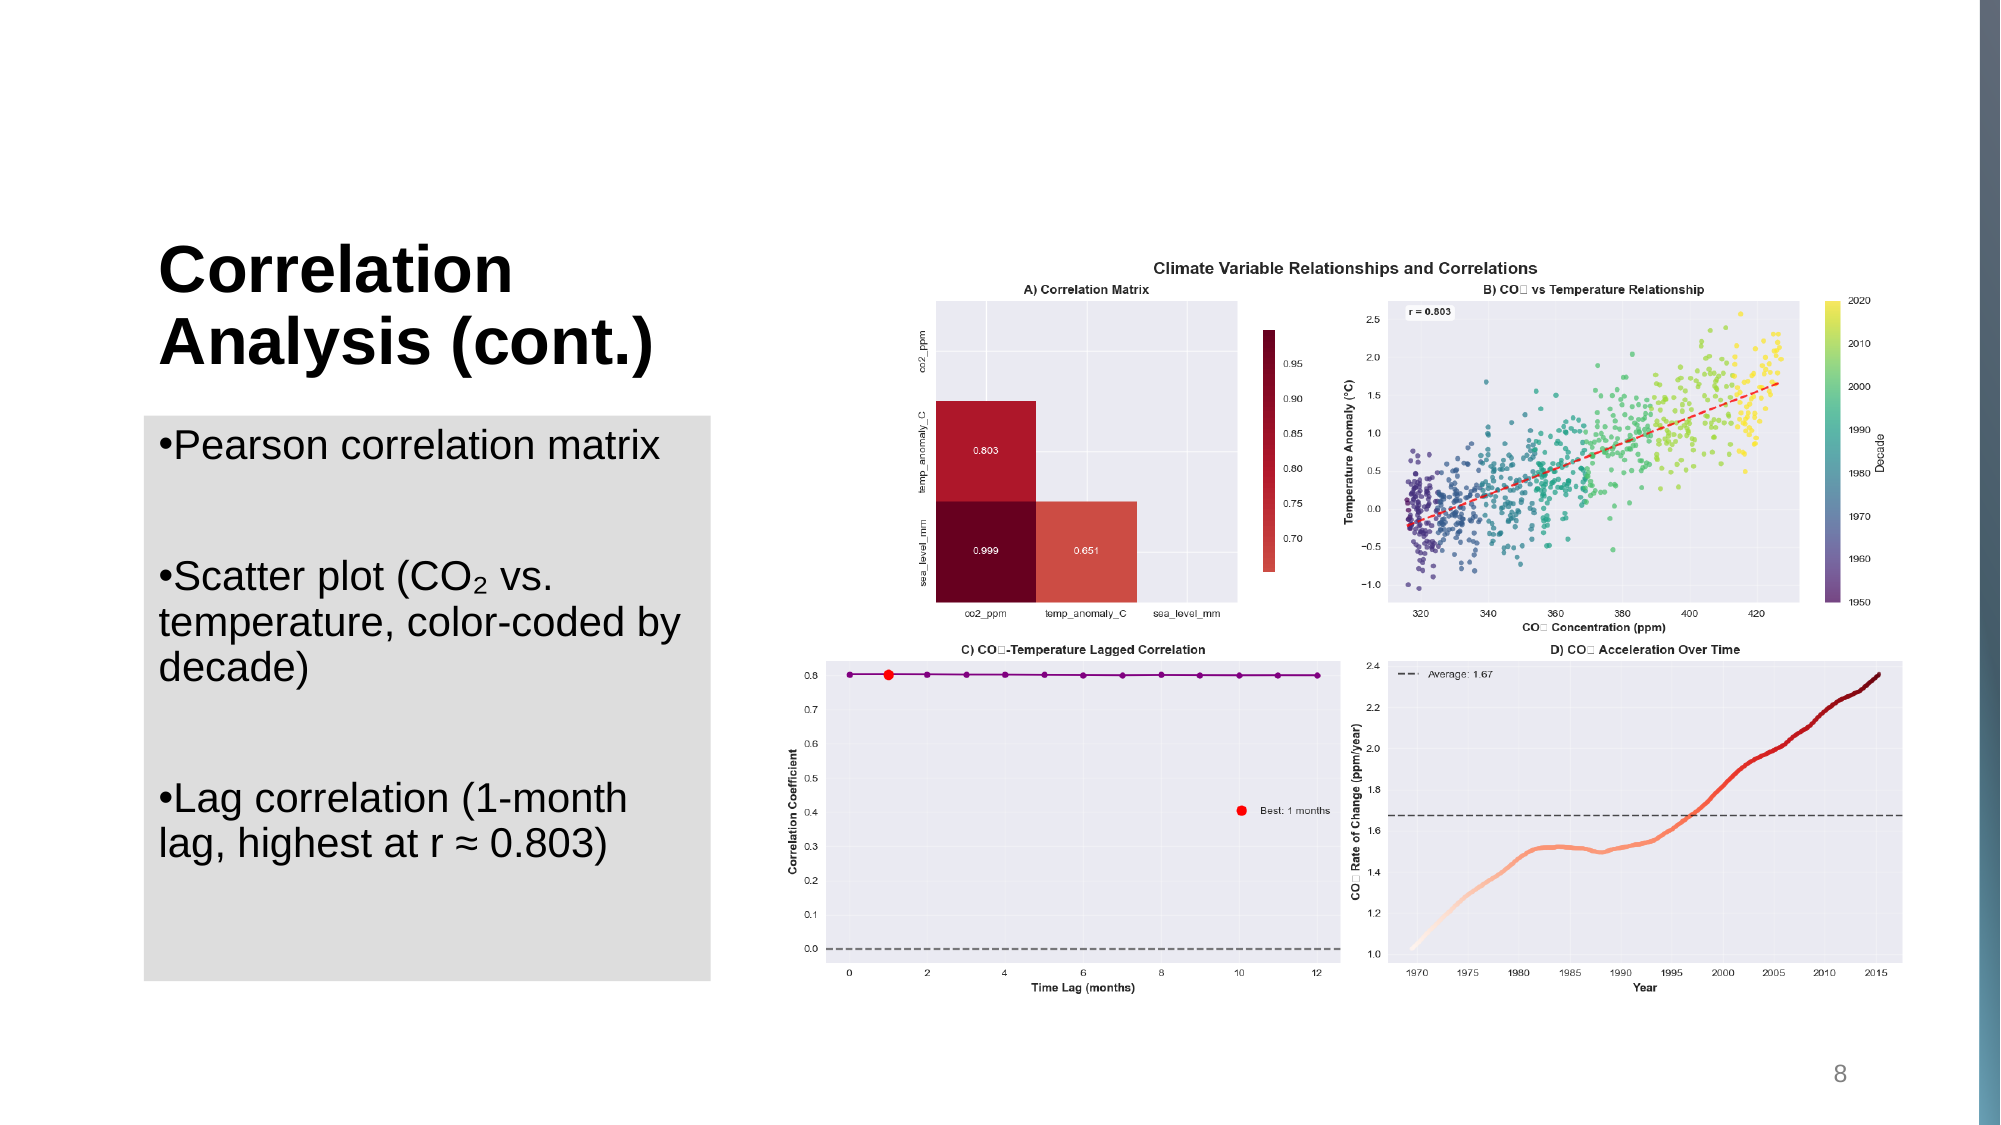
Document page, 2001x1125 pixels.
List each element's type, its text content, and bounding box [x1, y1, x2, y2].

title Correlation Analysis (cont.) [143, 121, 711, 387]
list Pearson correlation matrix Scatter plot (CO₂ vs. temperature, color-coded by decade) Lag correlation (1-month lag, highest at r ≈ 0.803) [143, 415, 711, 982]
slide_number 8 [1412, 1042, 1863, 1103]
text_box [1979, 0, 2000, 1125]
picture [781, 254, 1909, 1001]
